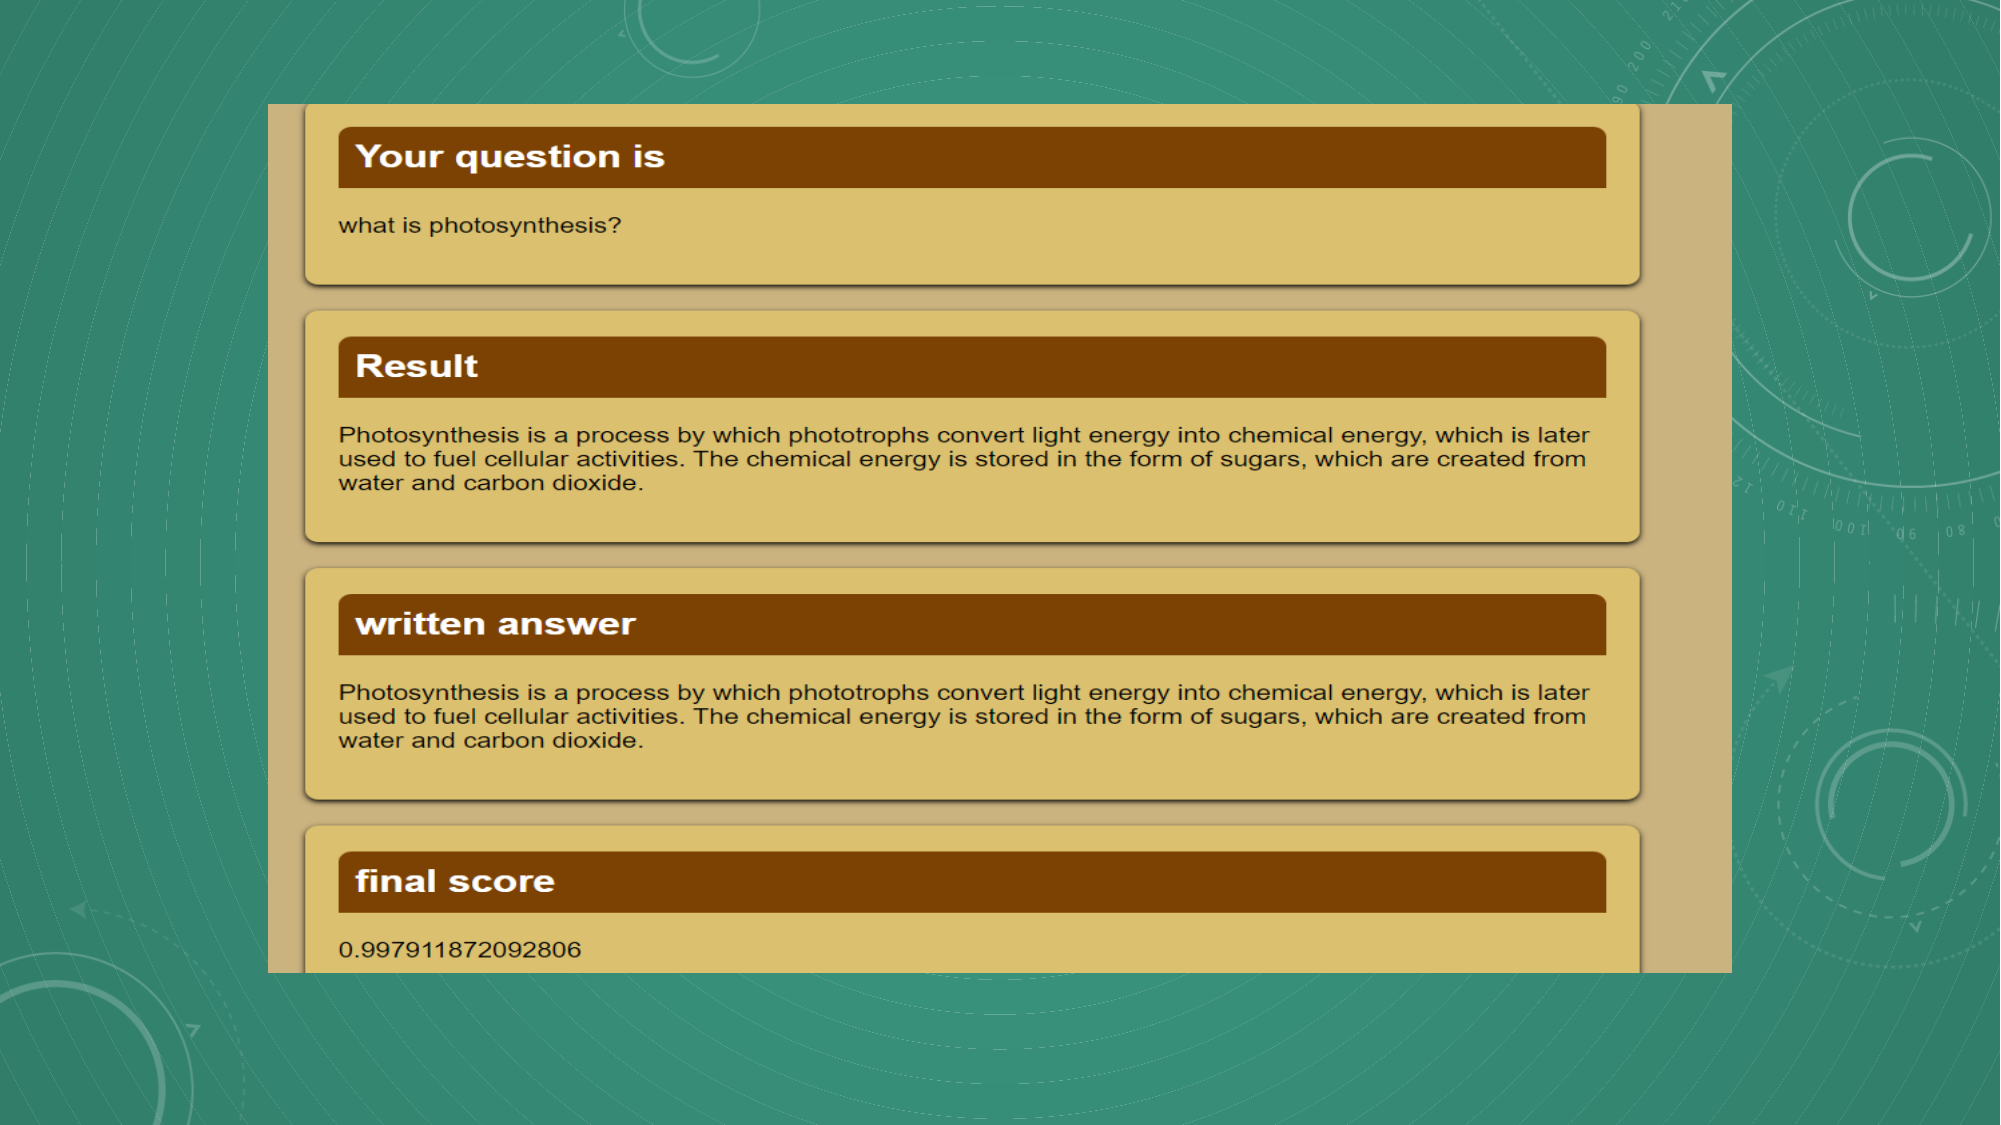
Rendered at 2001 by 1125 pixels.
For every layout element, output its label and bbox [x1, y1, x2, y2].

list [268, 104, 1732, 974]
picture [0, 0, 2000, 1125]
